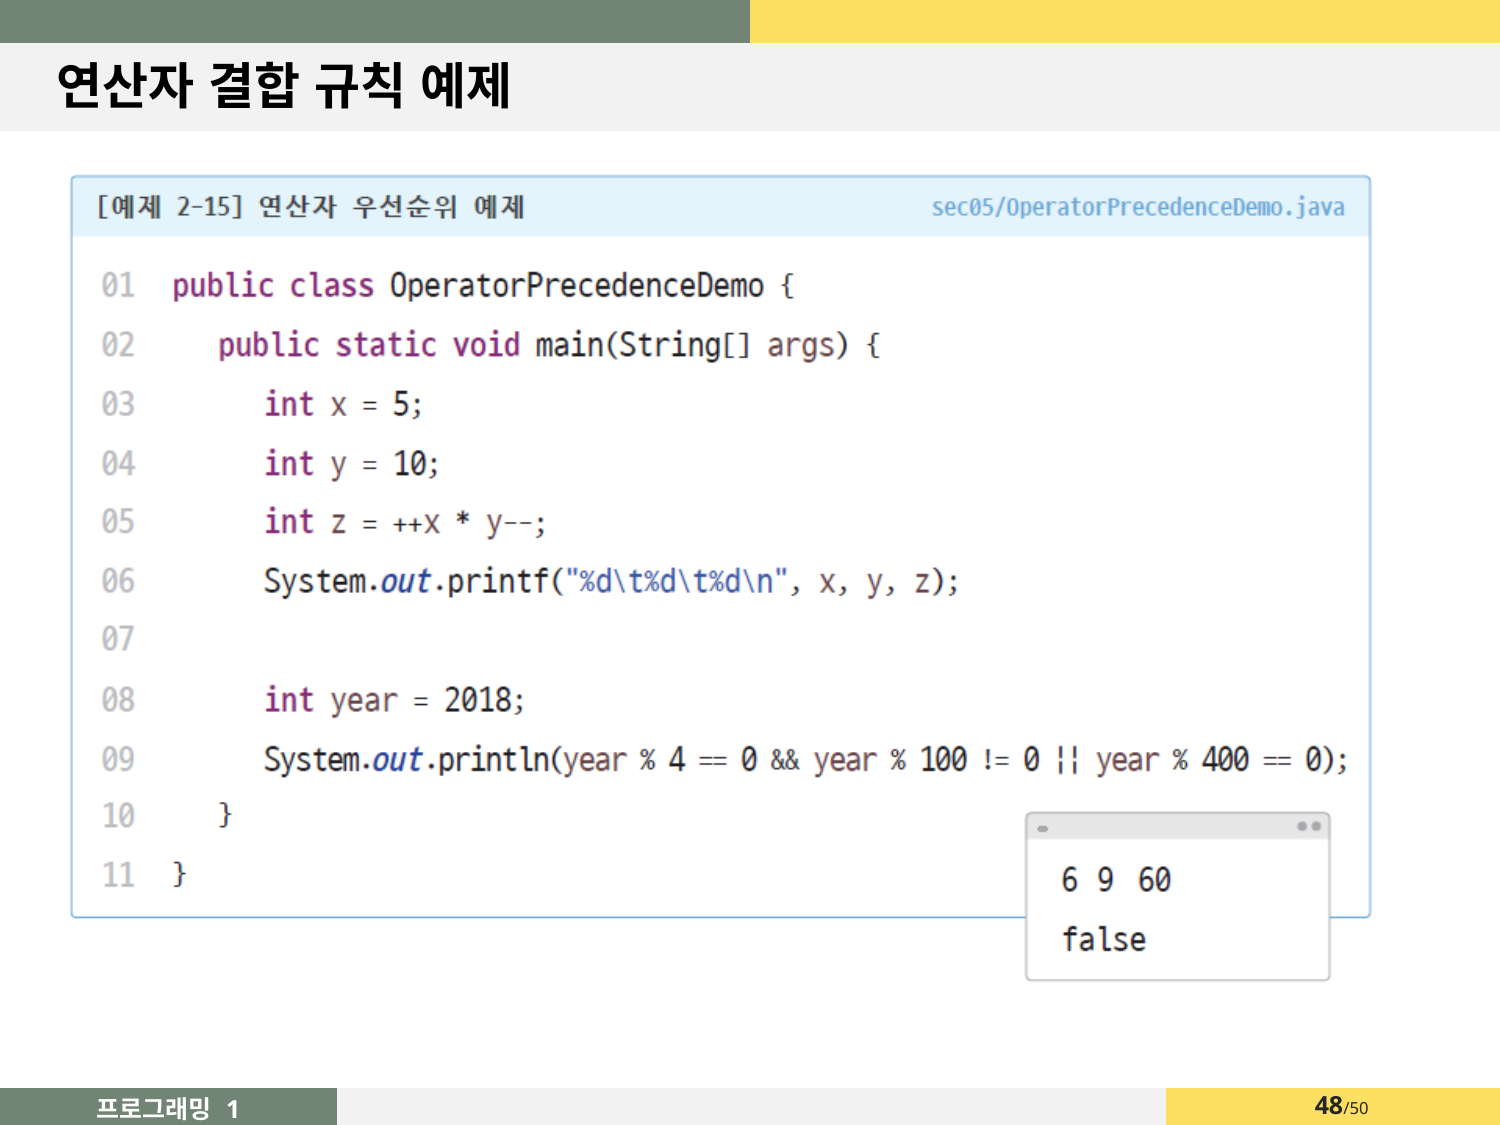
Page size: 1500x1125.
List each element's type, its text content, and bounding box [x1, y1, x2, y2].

title 연산자 결합 규칙 예제 [41, 42, 1459, 128]
picture [62, 161, 1384, 992]
